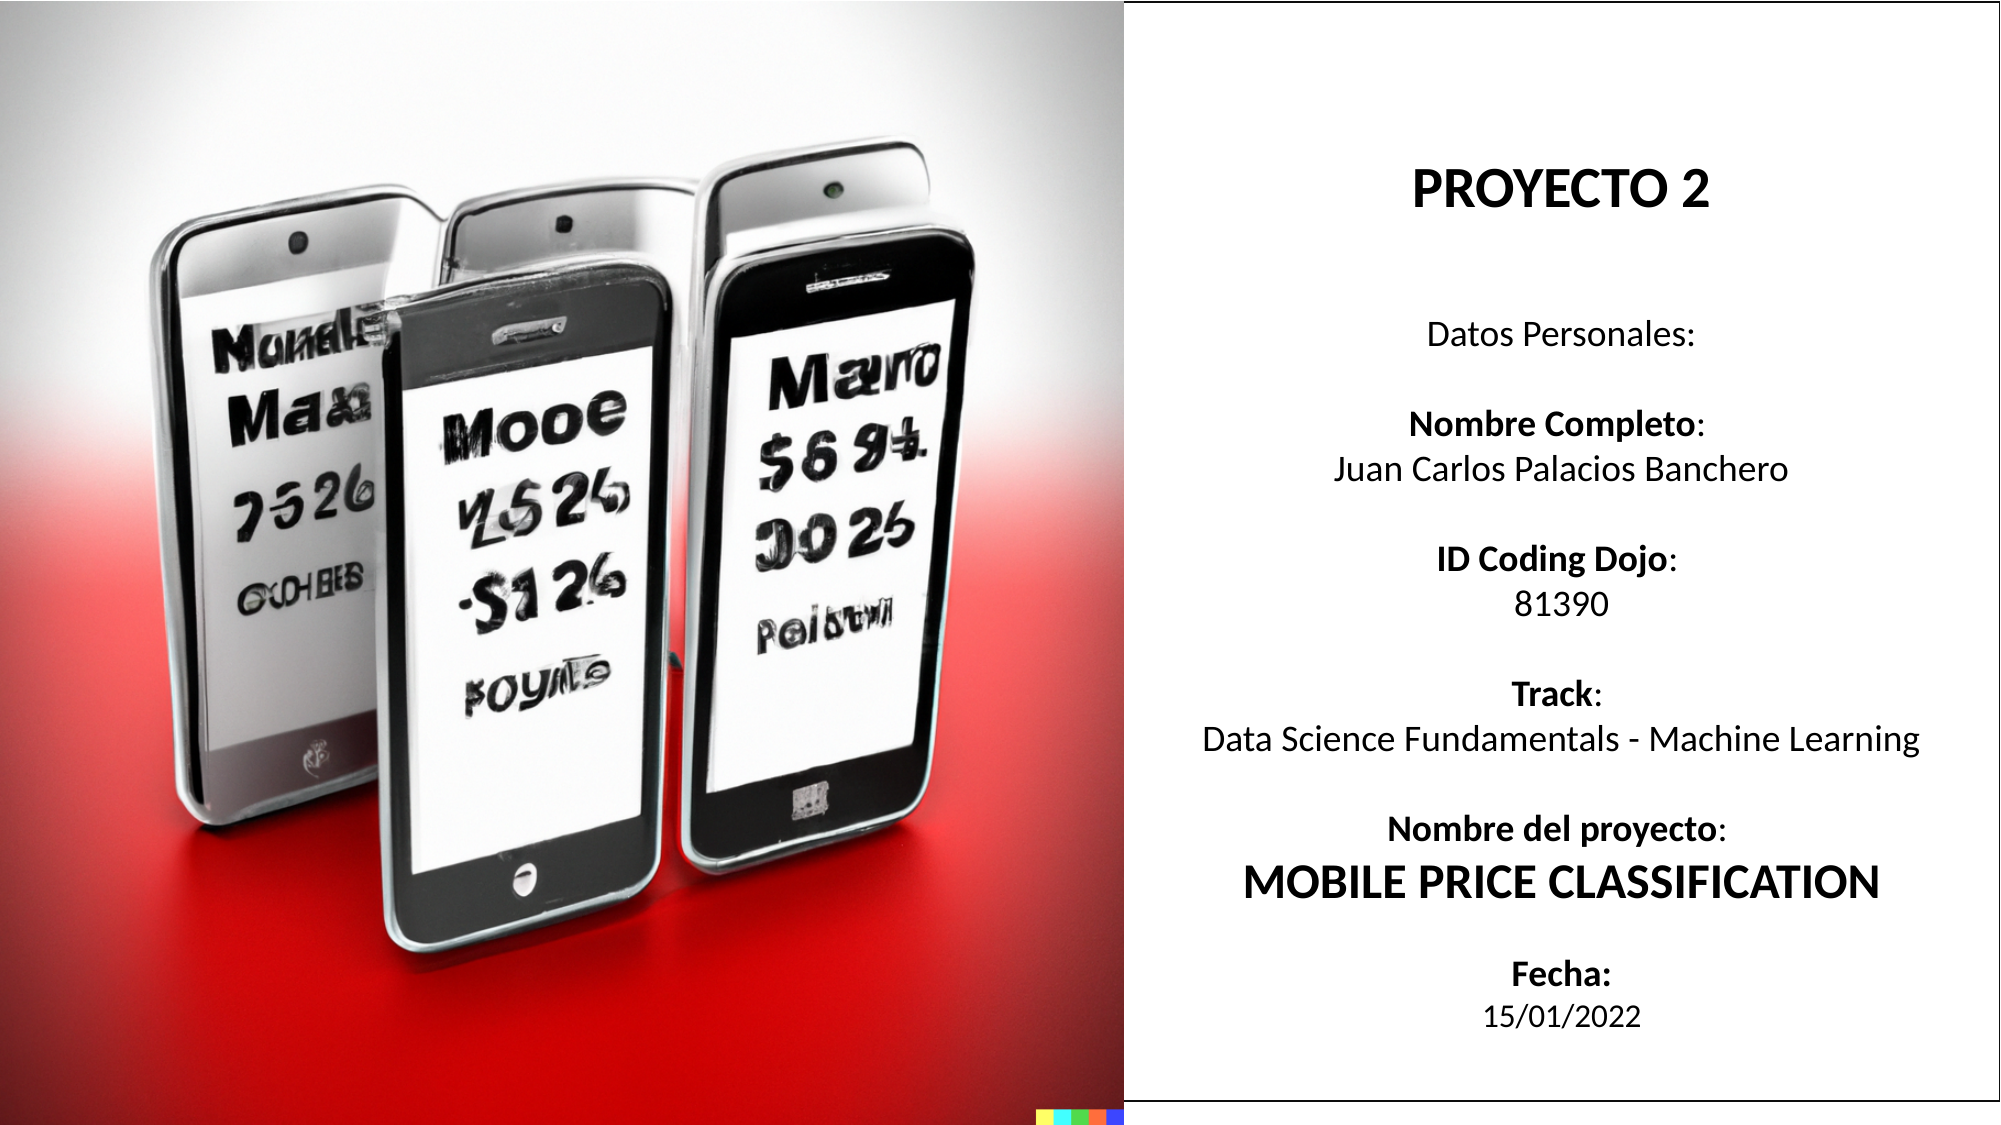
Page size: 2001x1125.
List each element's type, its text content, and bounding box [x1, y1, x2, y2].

text_box PROYECTO 2 Datos Personales: Nombre Completo: Juan Carlos Palacios Banchero ID Coding Dojo: 81390 Track: Data Science Fundamentals - Machine Learning Nombre del proyecto: MOBILE PRICE CLASSIFICATION Fecha: 15/01/2022 [1124, 1, 2000, 1102]
picture [0, 1, 1124, 1125]
